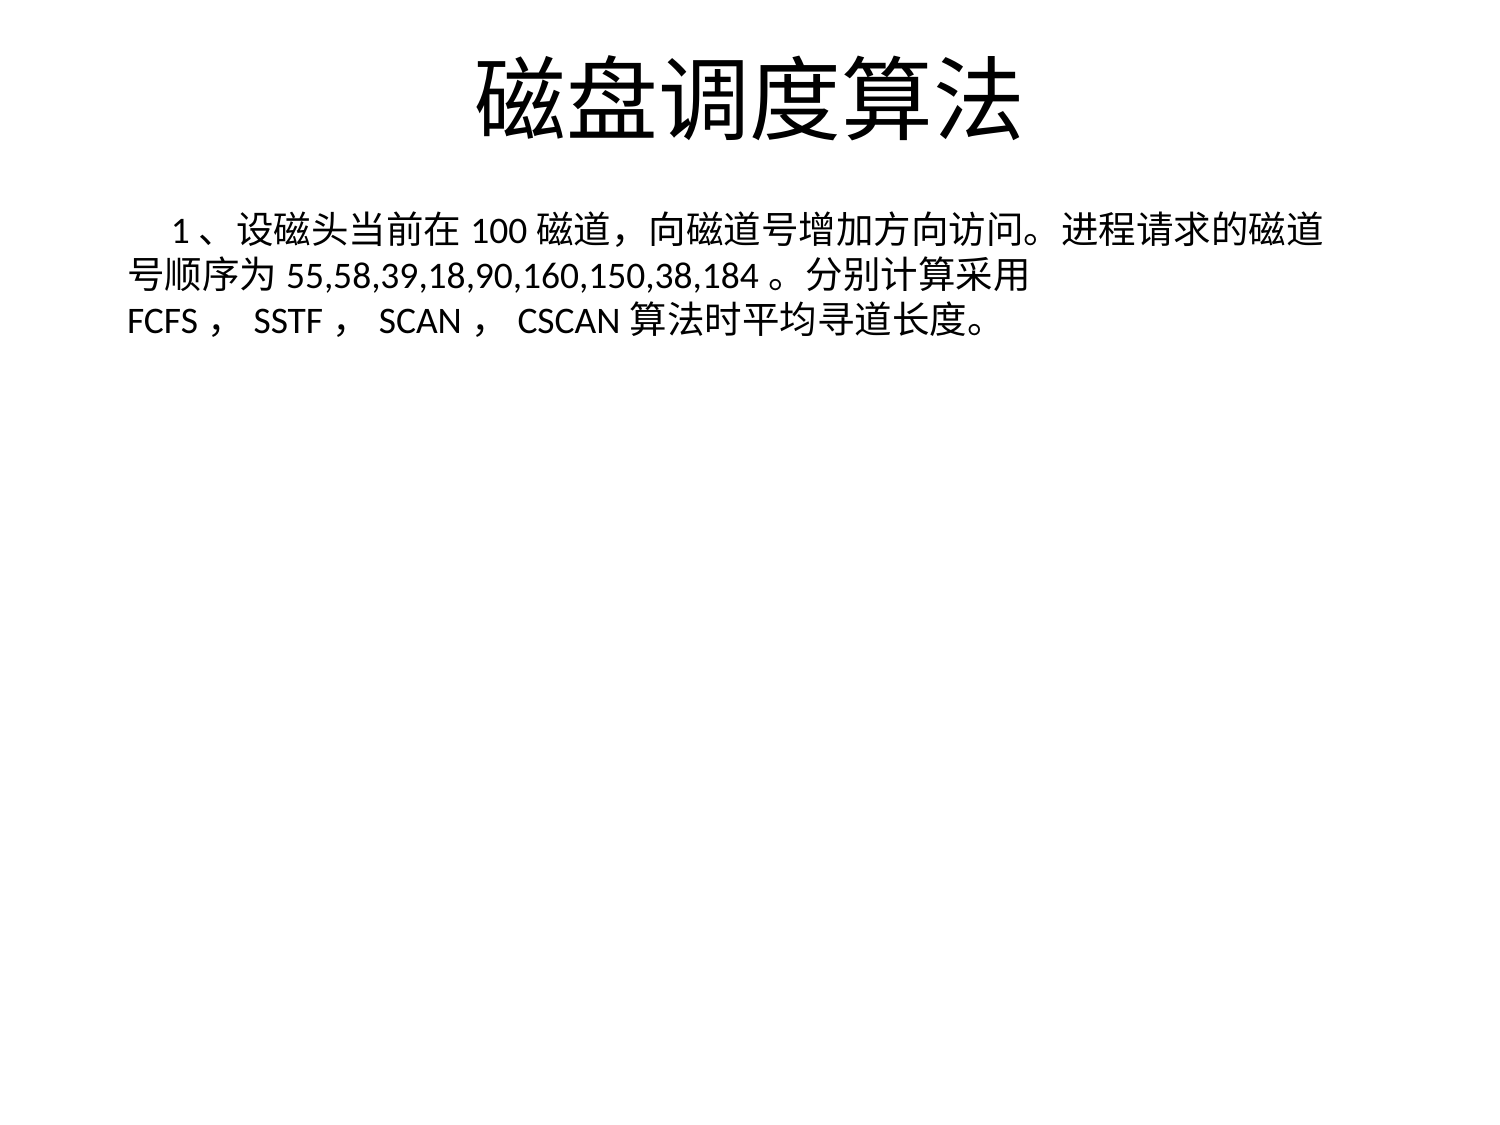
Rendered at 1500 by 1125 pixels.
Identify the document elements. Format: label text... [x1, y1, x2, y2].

title 磁盘调度算法 [74, 8, 1426, 185]
text_box 1、设磁头当前在100磁道，向磁道号增加方向访问。进程请求的磁道号顺序为55,58,39,18,90,160,150,38,184。分别计算采用FCFS，SSTF，SCAN，CSCAN算法时平均寻道长度。 [119, 198, 1351, 349]
